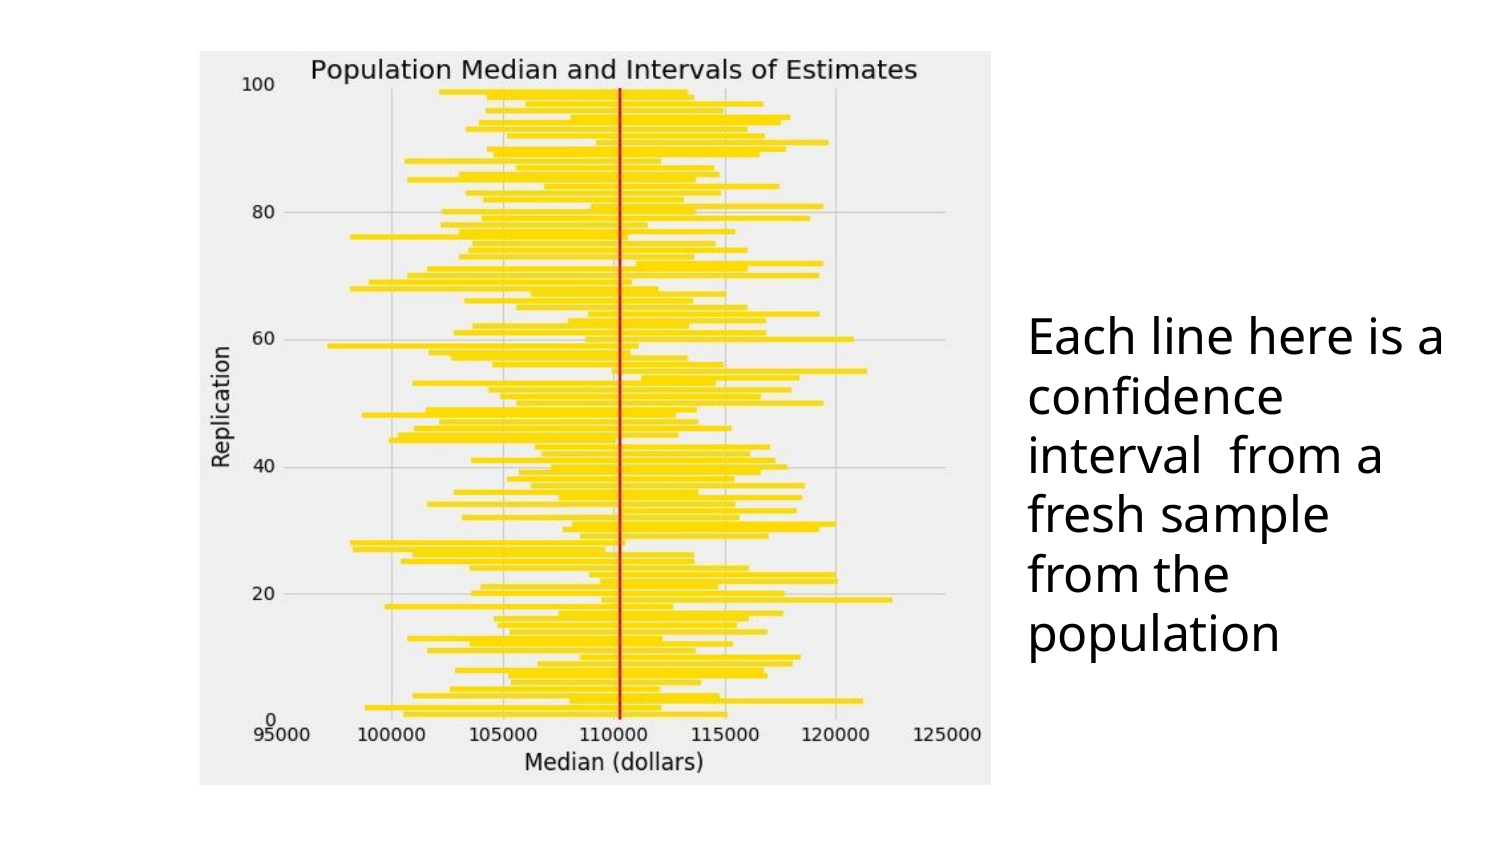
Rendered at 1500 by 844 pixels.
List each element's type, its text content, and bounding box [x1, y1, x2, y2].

picture [196, 51, 991, 785]
text_box Each line here is a confidence interval from a fresh sample from the population [1025, 300, 1471, 662]
